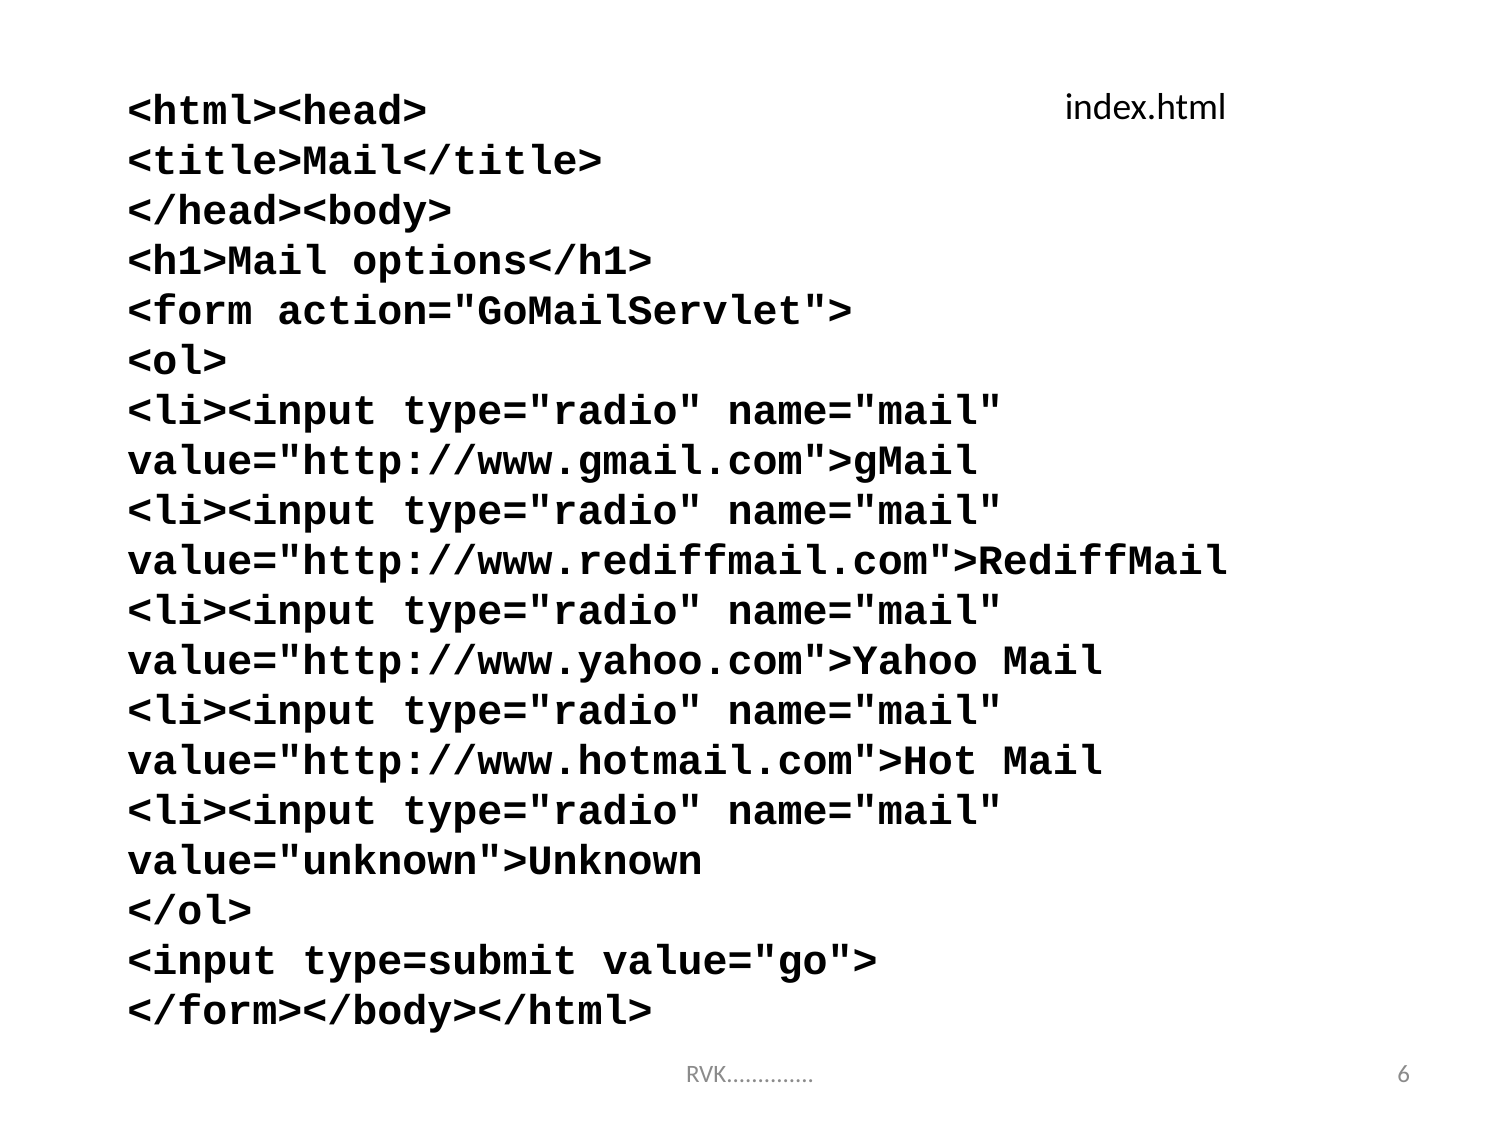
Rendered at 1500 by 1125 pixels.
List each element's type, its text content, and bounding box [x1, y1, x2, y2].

slide_number 6 [1074, 1042, 1425, 1103]
text_box <html><head> <title>Mail</title> </head><body> <h1>Mail options</h1> <form action="GoMailServlet"> <ol> <li><input type="radio" name="mail" value="http://www.gmail.com">gMail <li><input type="radio" name="mail" value="http://www.rediffmail.com">RediffMail <li><input type="radio" name="mail" value="http://www.yahoo.com">Yahoo Mail <li><input type="radio" name="mail" value="http://www.hotmail.com">Hot Mail <li><input type="radio" name="mail" value="unknown">Unknown </ol> <input type=submit value="go"> </form></body></html> [112, 75, 1388, 1041]
text_box index.html [1050, 74, 1375, 135]
footer RVK.............. [512, 1042, 988, 1103]
